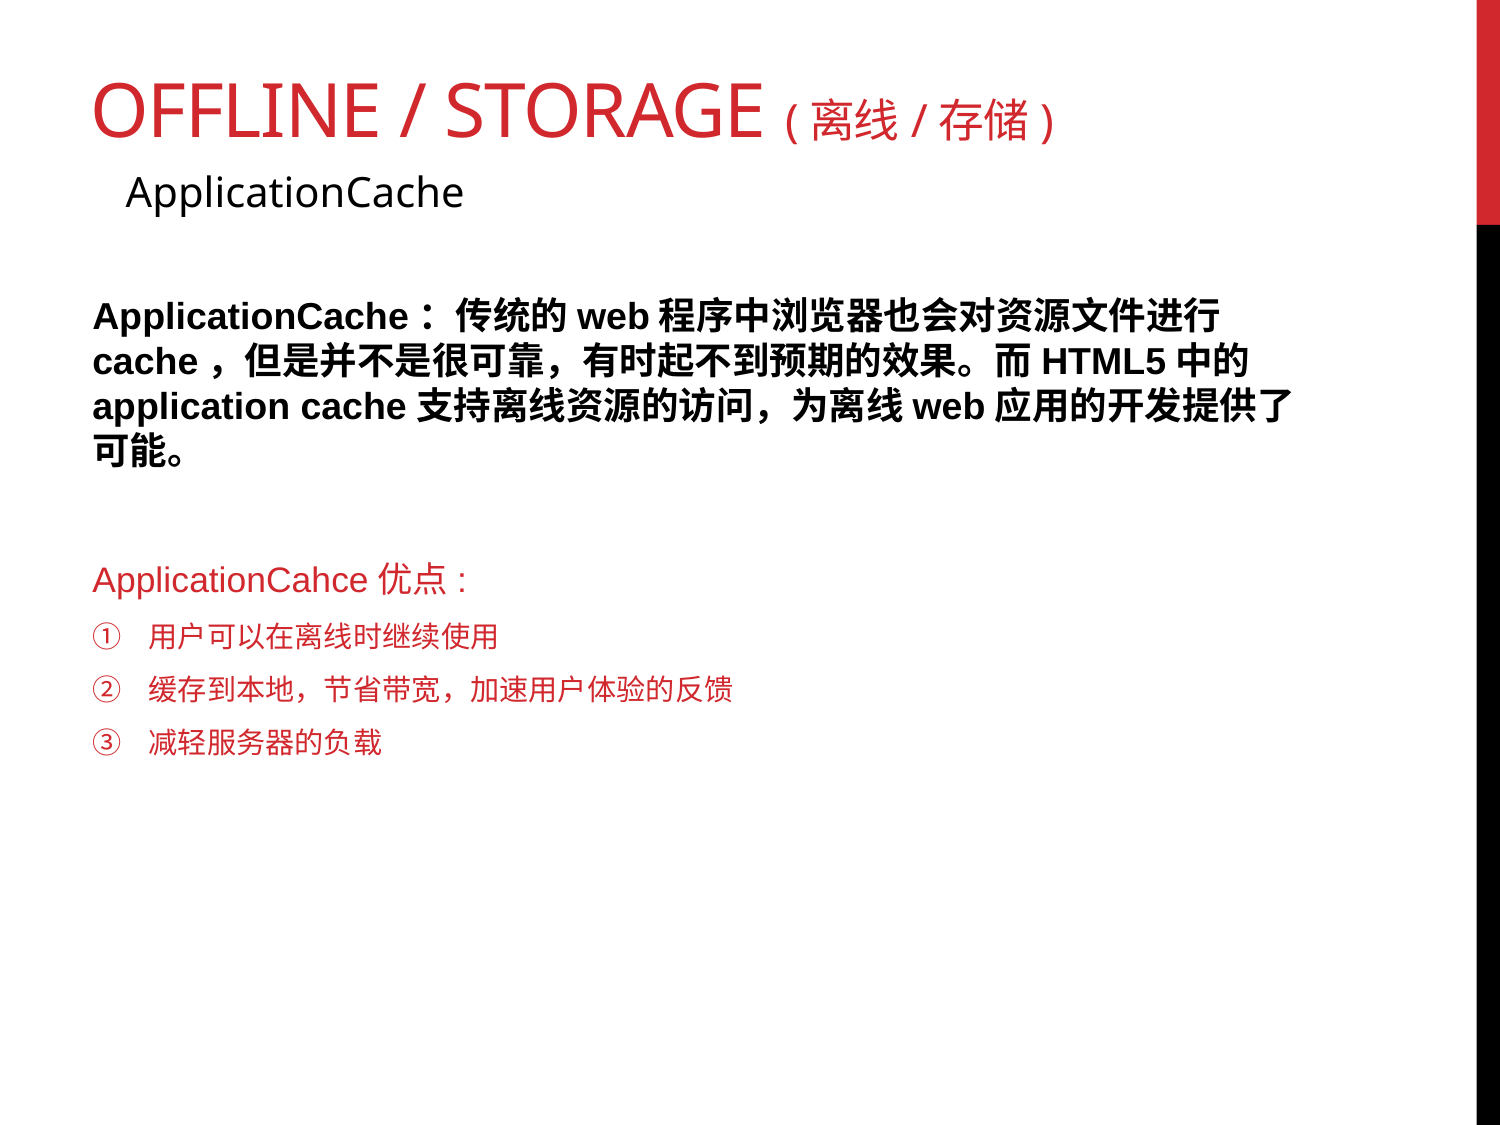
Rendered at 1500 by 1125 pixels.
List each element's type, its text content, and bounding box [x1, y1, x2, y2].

title Offline / Storage (离线/存储) [75, 25, 1135, 250]
list ApplicationCache：传统的web程序中浏览器也会对资源文件进行cache，但是并不是很可靠，有时起不到预期的效果。而HTML5中的application cache支持离线资源的访问，为离线web应用的开发提供了可能。 ApplicationCahce优点: 用户可以在离线时继续使用 缓存到本地，节省带宽，加速用户体验的反馈 减轻服务器的负载 [77, 284, 1322, 1068]
text_box ApplicationCache [110, 158, 480, 223]
